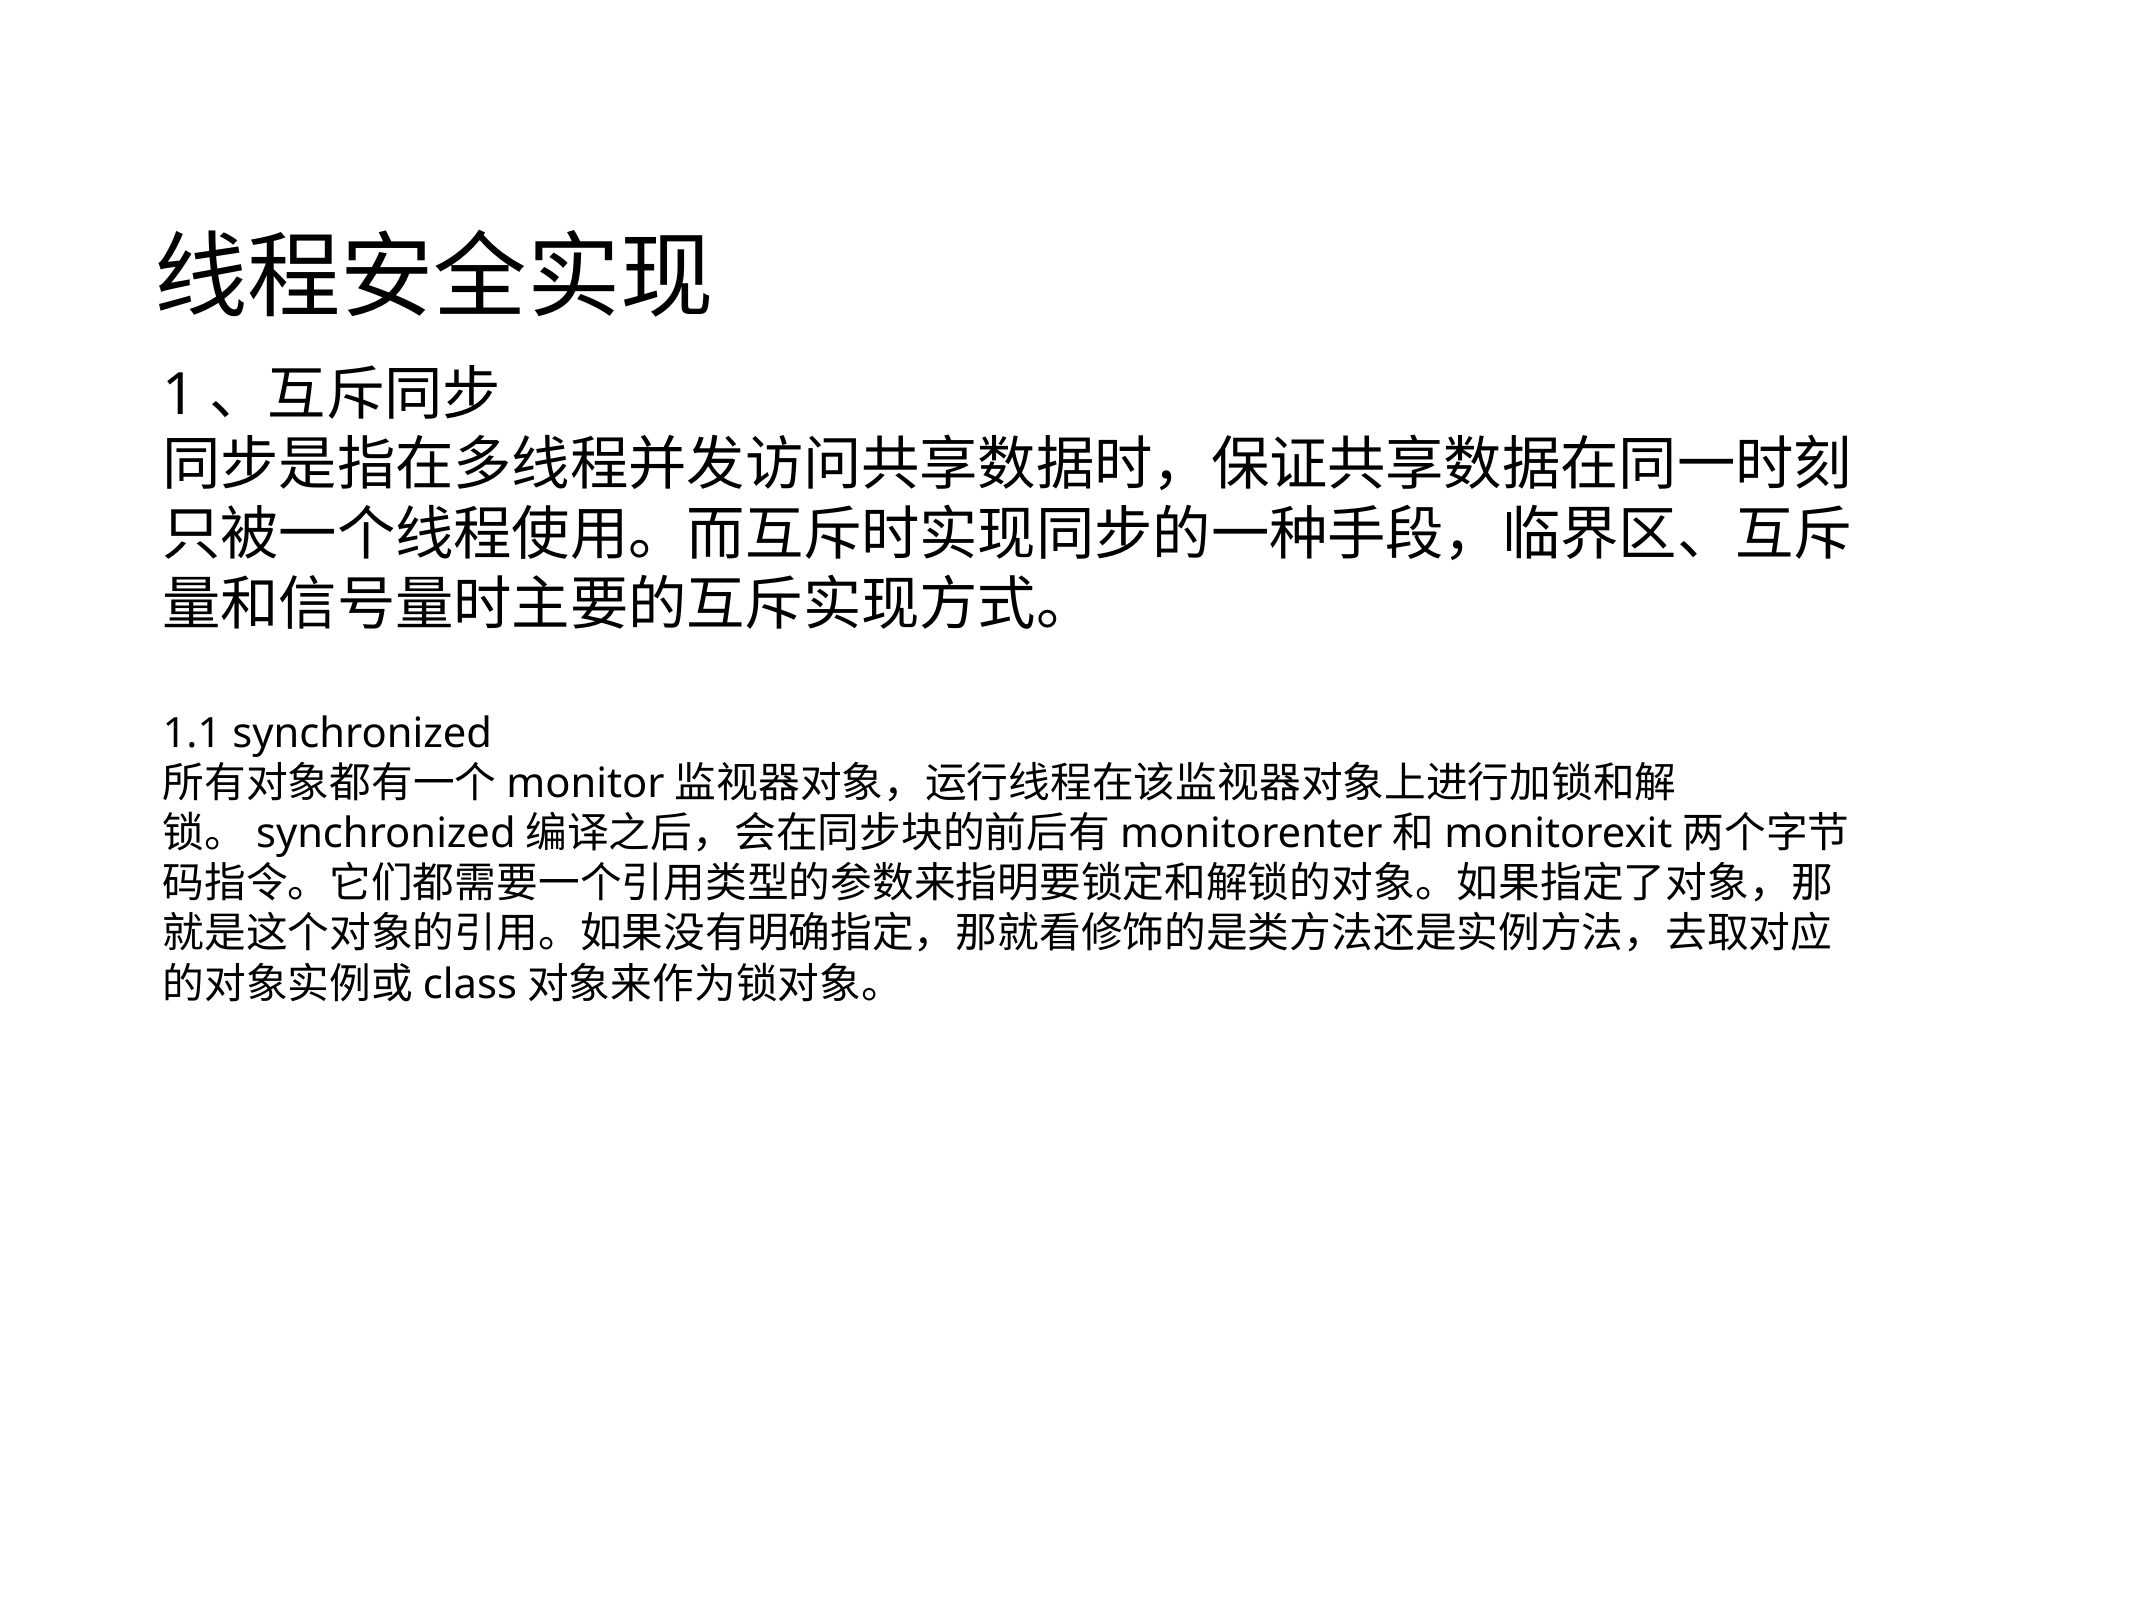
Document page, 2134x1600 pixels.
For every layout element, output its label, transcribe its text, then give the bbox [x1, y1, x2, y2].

subtitle 1、互斥同步 同步是指在多线程并发访问共享数据时，保证共享数据在同一时刻只被一个线程使用。而互斥时实现同步的一种手段，临界区、互斥量和信号量时主要的互斥实现方式。 1.1 synchronized 所有对象都有一个monitor监视器对象，运行线程在该监视器对象上进行加锁和解锁。synchronized编译之后，会在同步块的前后有monitorenter和monitorexit两个字节码指令。它们都需要一个引用类型的参数来指明要锁定和解锁的对象。如果指定了对象，那就是这个对象的引用。如果没有明确指定，那就看修饰的是类方法还是实例方法，去取对应的对象实例或class对象来作为锁对象。 [153, 347, 1872, 1408]
title 线程安全实现 [145, 189, 1487, 338]
